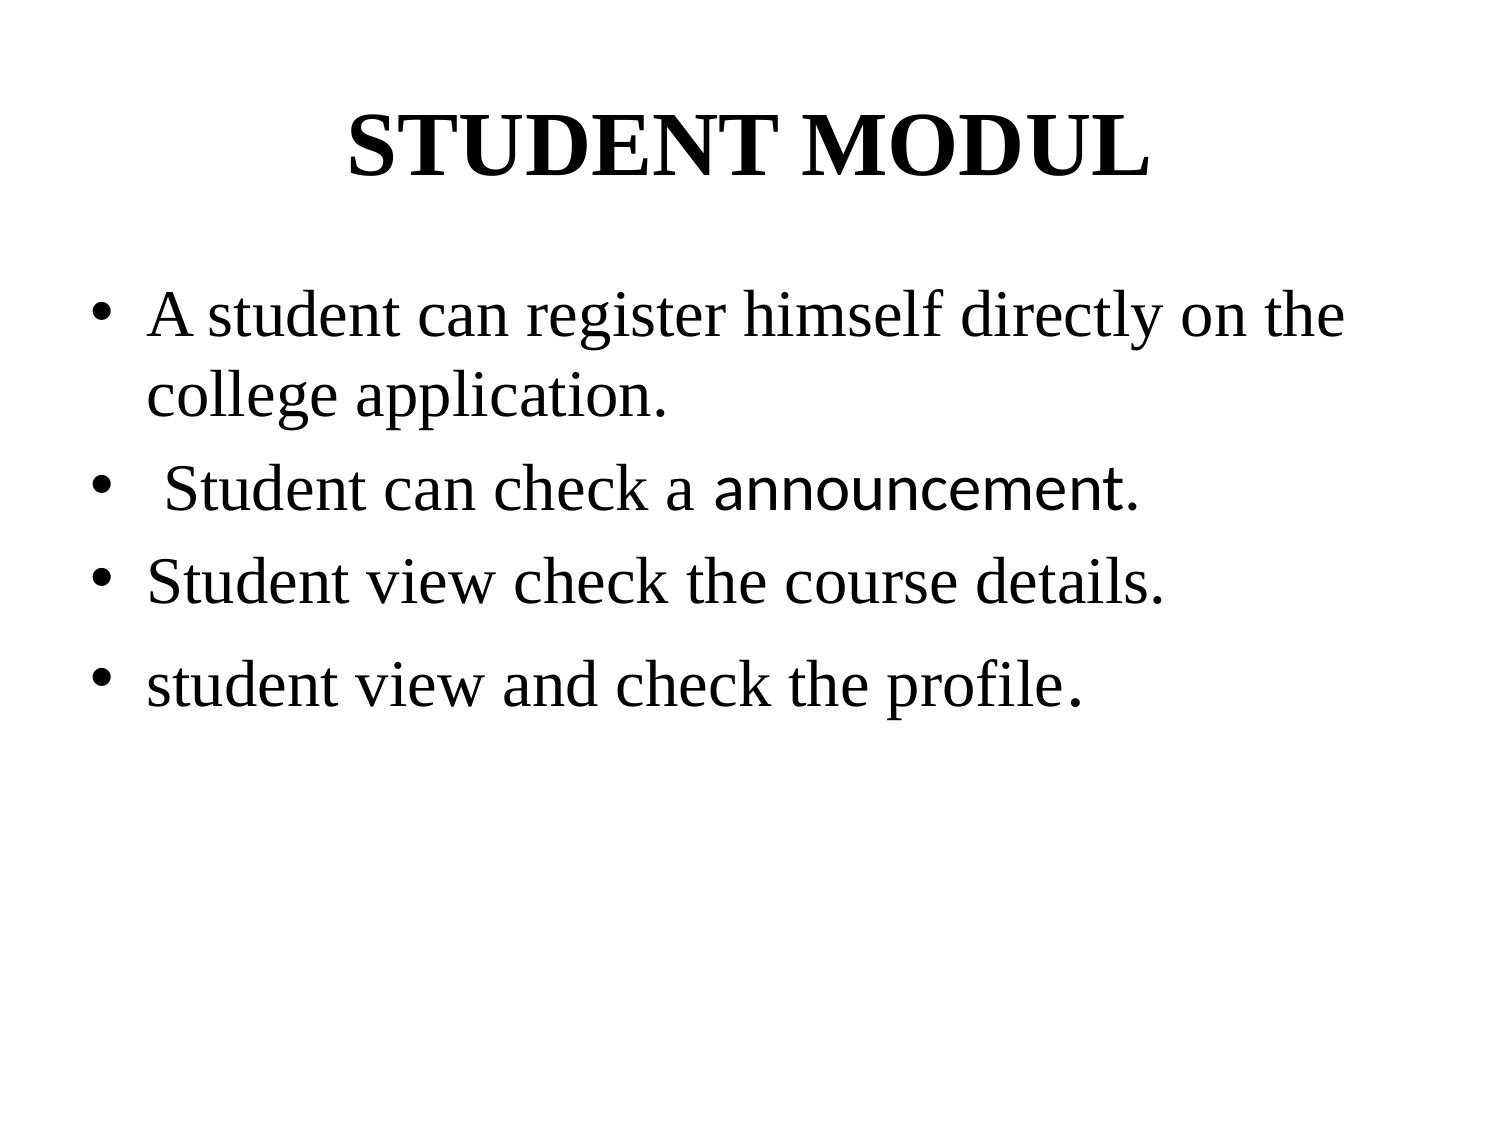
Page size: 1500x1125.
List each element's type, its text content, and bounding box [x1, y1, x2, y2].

title STUDENT MODUL [75, 45, 1425, 233]
list A student can register himself directly on the college application. Student can check a announcement. Student view check the course details. student view and check the profile. [75, 262, 1425, 1005]
